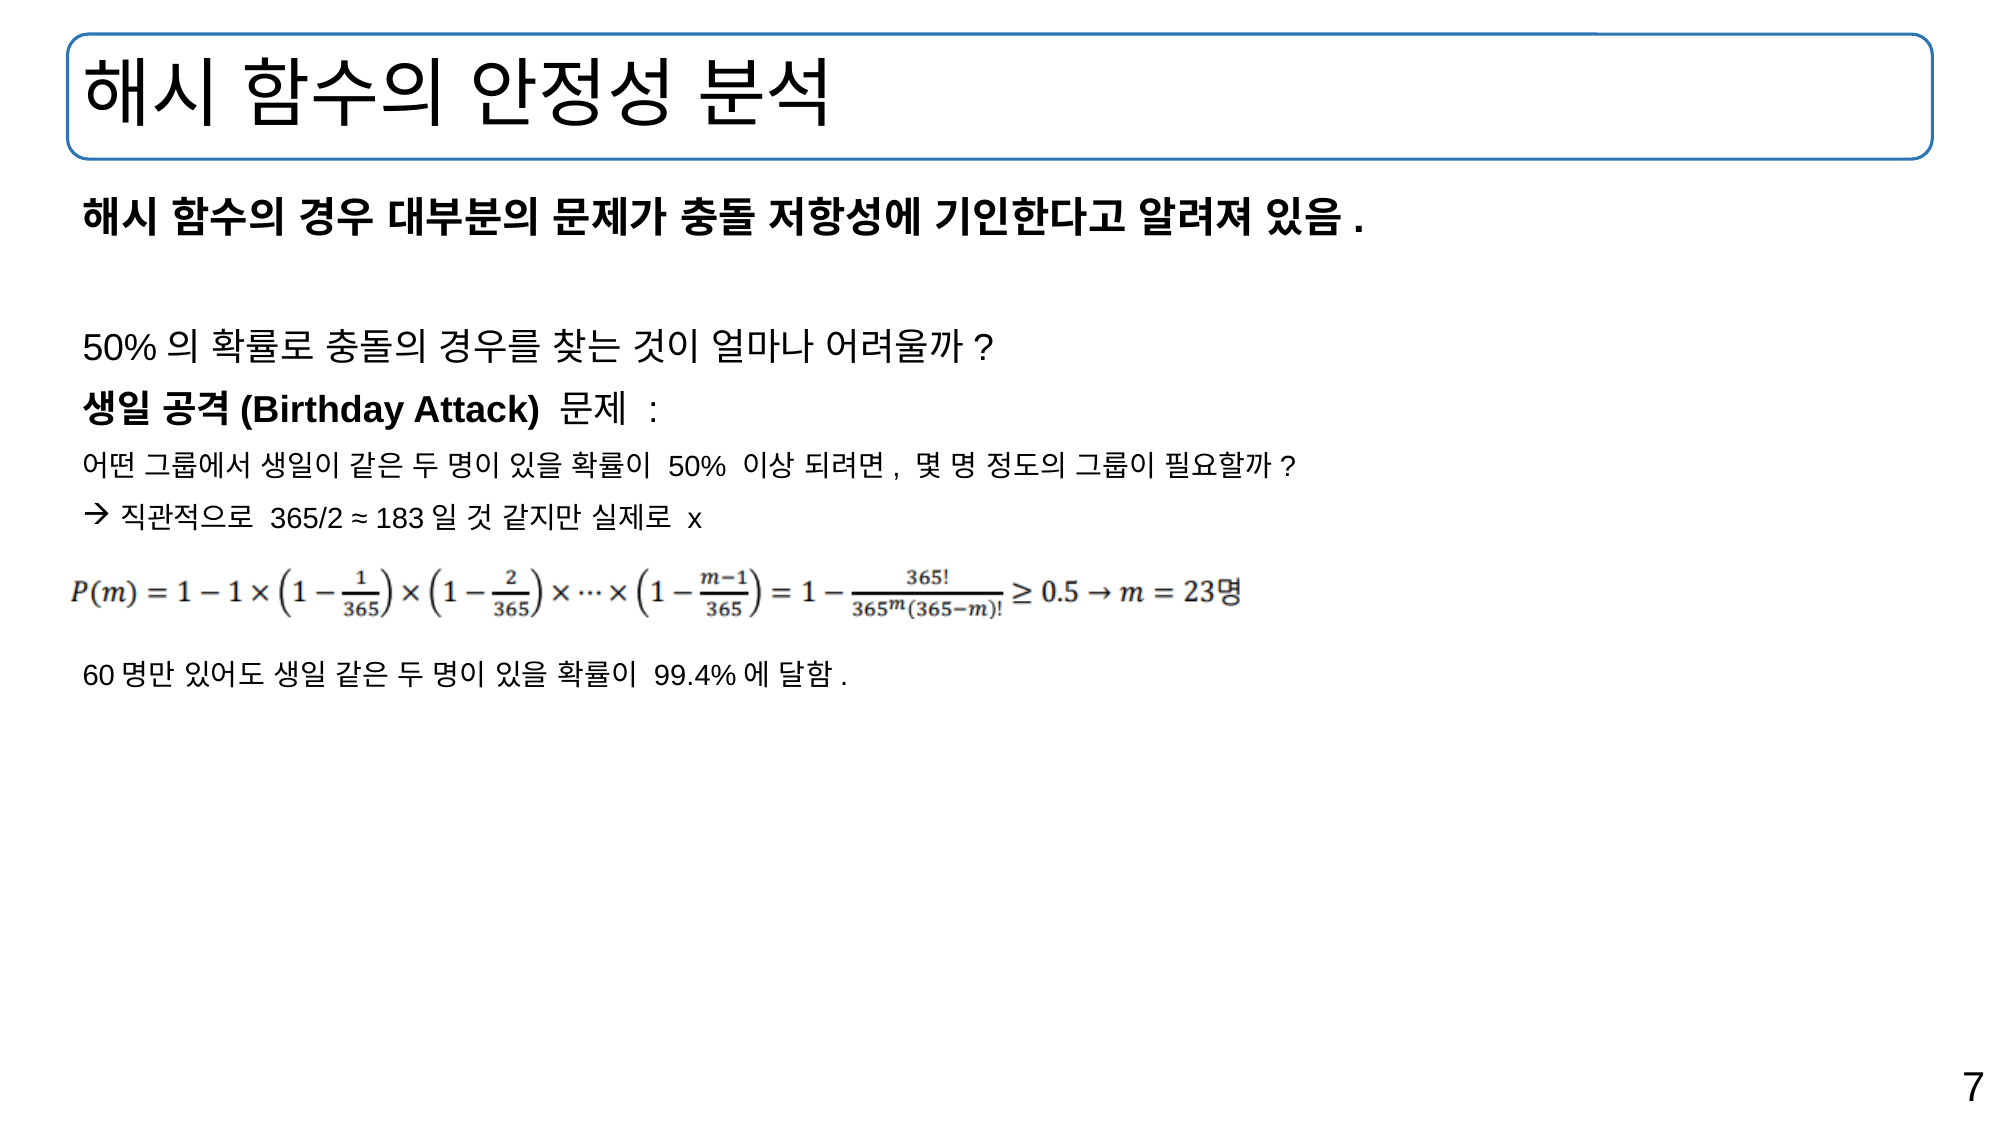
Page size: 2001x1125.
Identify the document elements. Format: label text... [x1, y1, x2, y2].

picture [67, 562, 1271, 619]
list 해시 함수의 경우 대부분의 문제가 충돌 저항성에 기인한다고 알려져 있음. 50%의 확률로 충돌의 경우를 찾는 것이 얼마나 어려울까? 생일 공격(Birthday Attack) 문제 : 어떤 그룹에서 생일이 같은 두 명이 있을 확률이 50% 이상 되려면, 몇 명 정도의 그룹이 필요할까? 직관적으로 365/2 ≈ 183일 것 같지만 실제로 x 60명만 있어도 생일 같은 두 명이 있을 확률이 99.4%에 달함. [67, 189, 1933, 1019]
title 해시 함수의 안정성 분석 [67, 34, 1933, 160]
